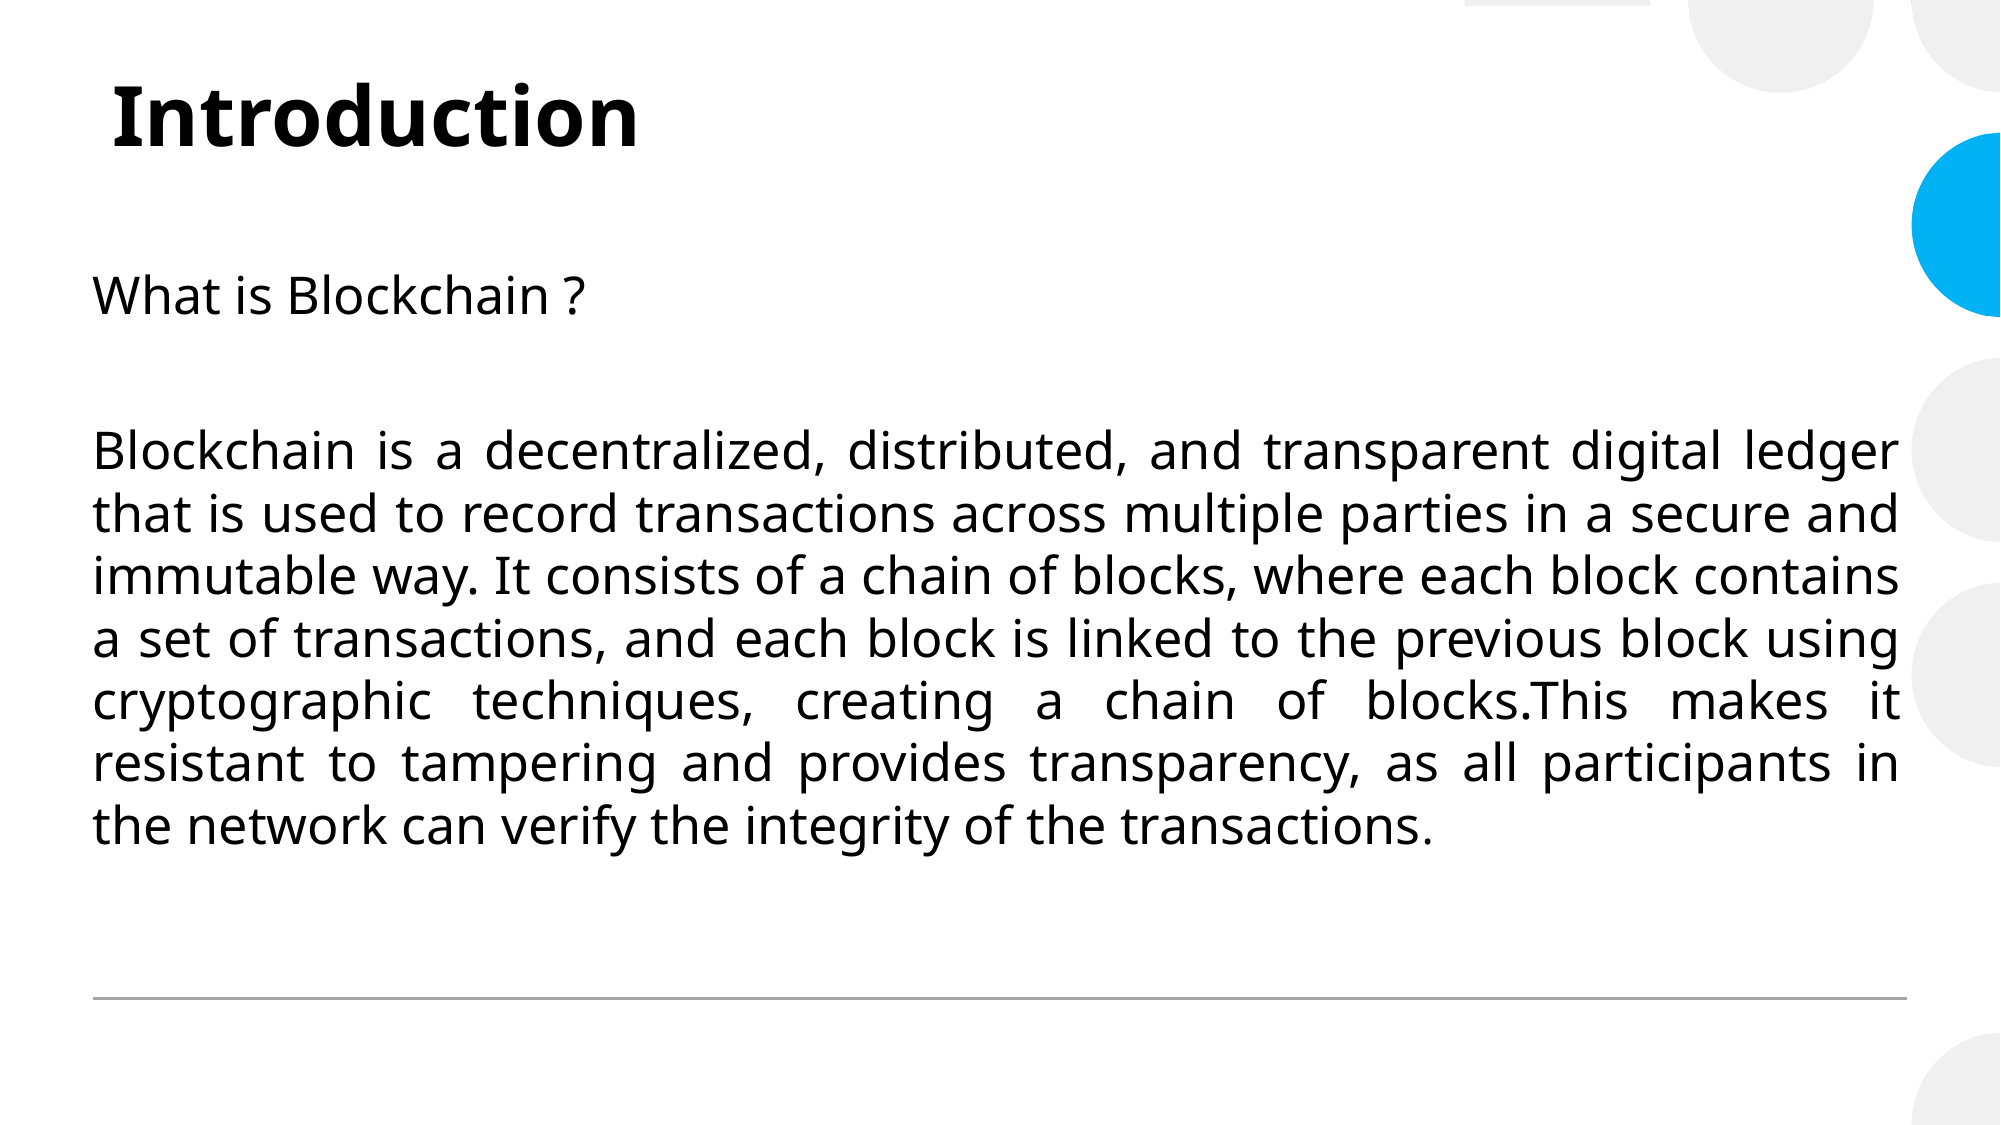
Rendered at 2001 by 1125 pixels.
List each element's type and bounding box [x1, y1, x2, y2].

text_box [0, 5, 1687, 1125]
text_box [1687, 0, 2000, 1125]
